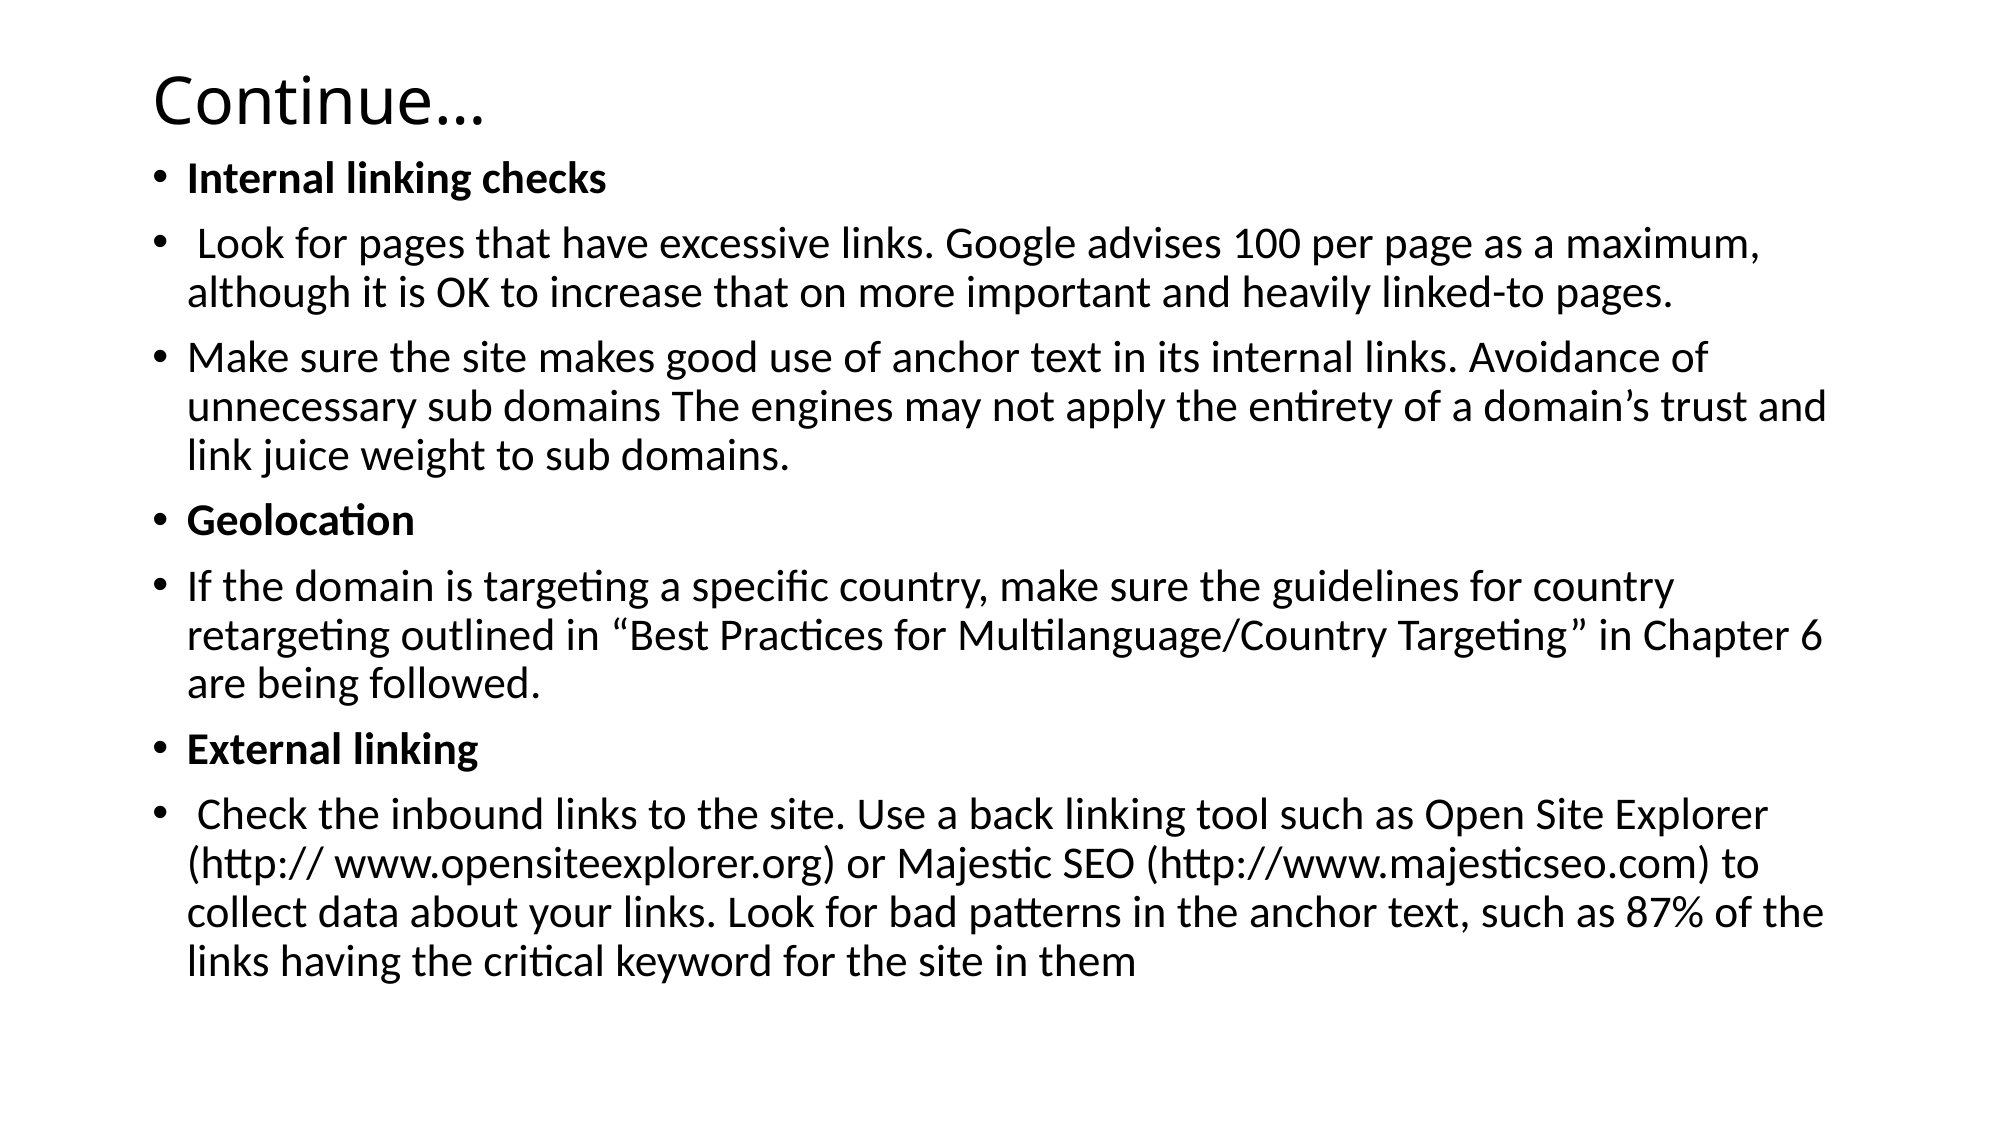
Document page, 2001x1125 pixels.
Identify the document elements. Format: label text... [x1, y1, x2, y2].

title Continue… [137, 59, 1863, 146]
list Internal linking checks Look for pages that have excessive links. Google advises 100 per page as a maximum, although it is OK to increase that on more important and heavily linked-to pages. Make sure the site makes good use of anchor text in its internal links. Avoidance of unnecessary sub domains The engines may not apply the entirety of a domain’s trust and link juice weight to sub domains. Geolocation If the domain is targeting a specific country, make sure the guidelines for country retargeting outlined in “Best Practices for Multilanguage/Country Targeting” in Chapter 6 are being followed. External linking Check the inbound links to the site. Use a back linking tool such as Open Site Explorer (http:// www.opensiteexplorer.org) or Majestic SEO (http://www.majesticseo.com) to collect data about your links. Look for bad patterns in the anchor text, such as 87% of the links having the critical keyword for the site in them [137, 146, 1863, 1014]
